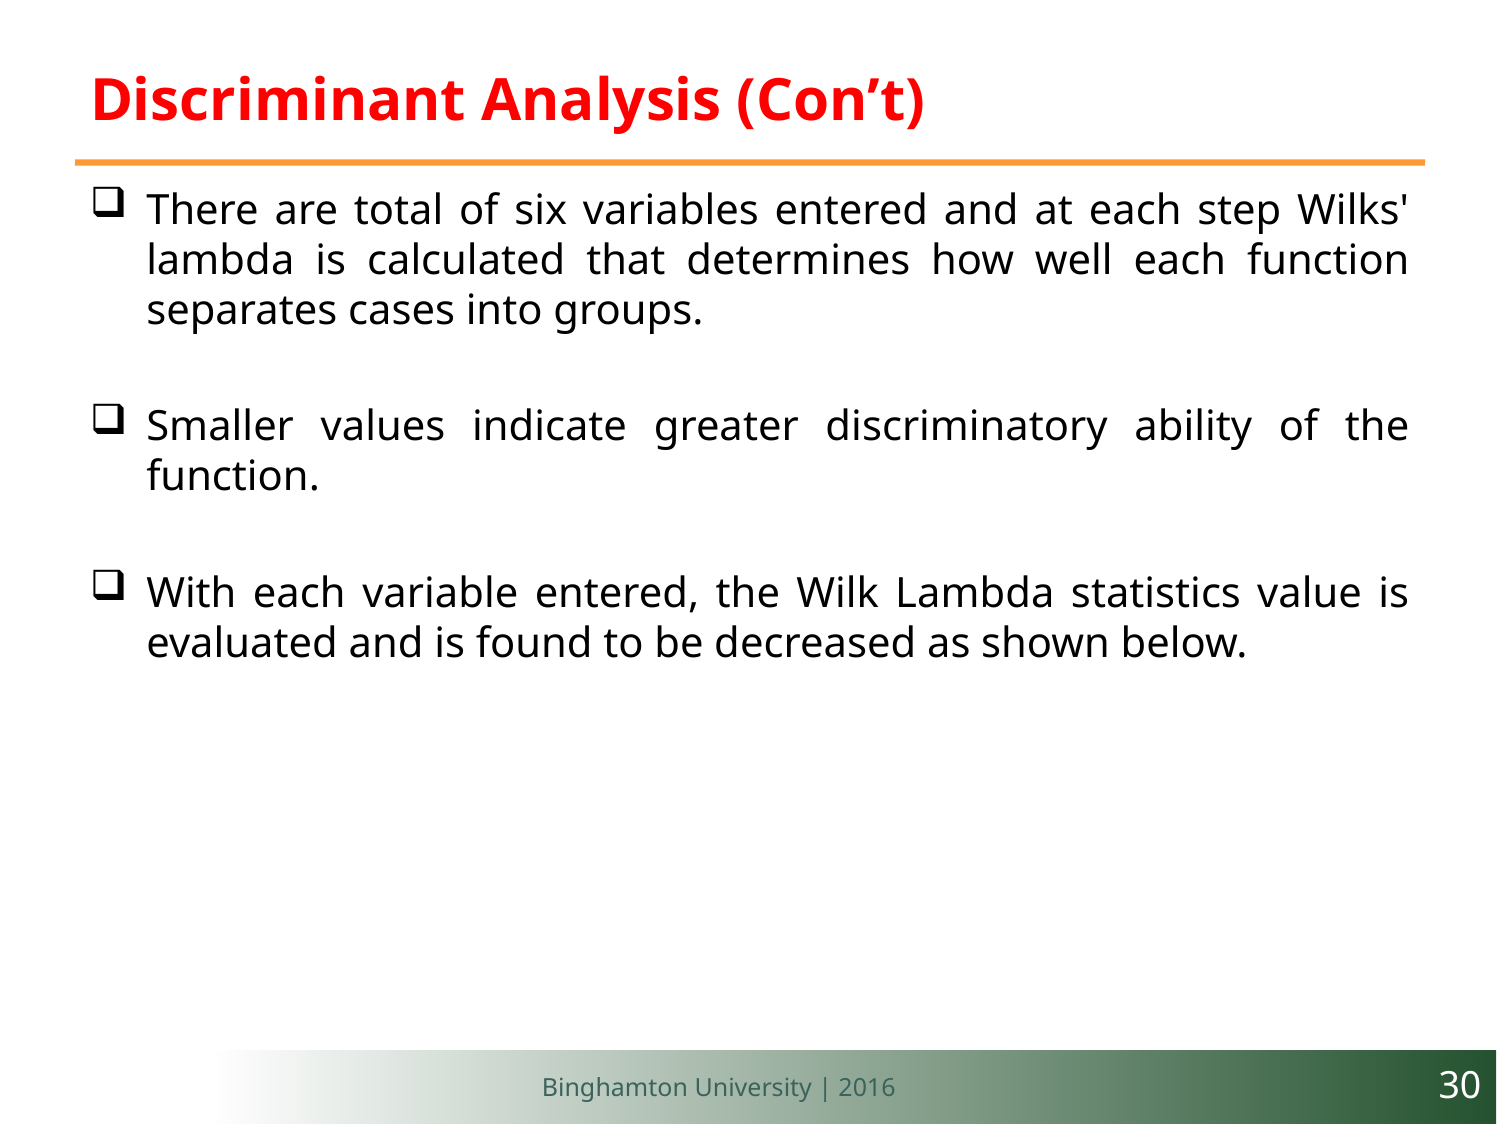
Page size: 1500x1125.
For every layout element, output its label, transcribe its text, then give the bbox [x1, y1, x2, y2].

list There are total of six variables entered and at each step Wilks' lambda is calculated that determines how well each function separates cases into groups. Smaller values indicate greater discriminatory ability of the function. With each variable entered, the Wilk Lambda statistics value is evaluated and is found to be decreased as shown below. [74, 174, 1426, 1006]
title Discriminant Analysis (Con’t) [74, 44, 1113, 151]
